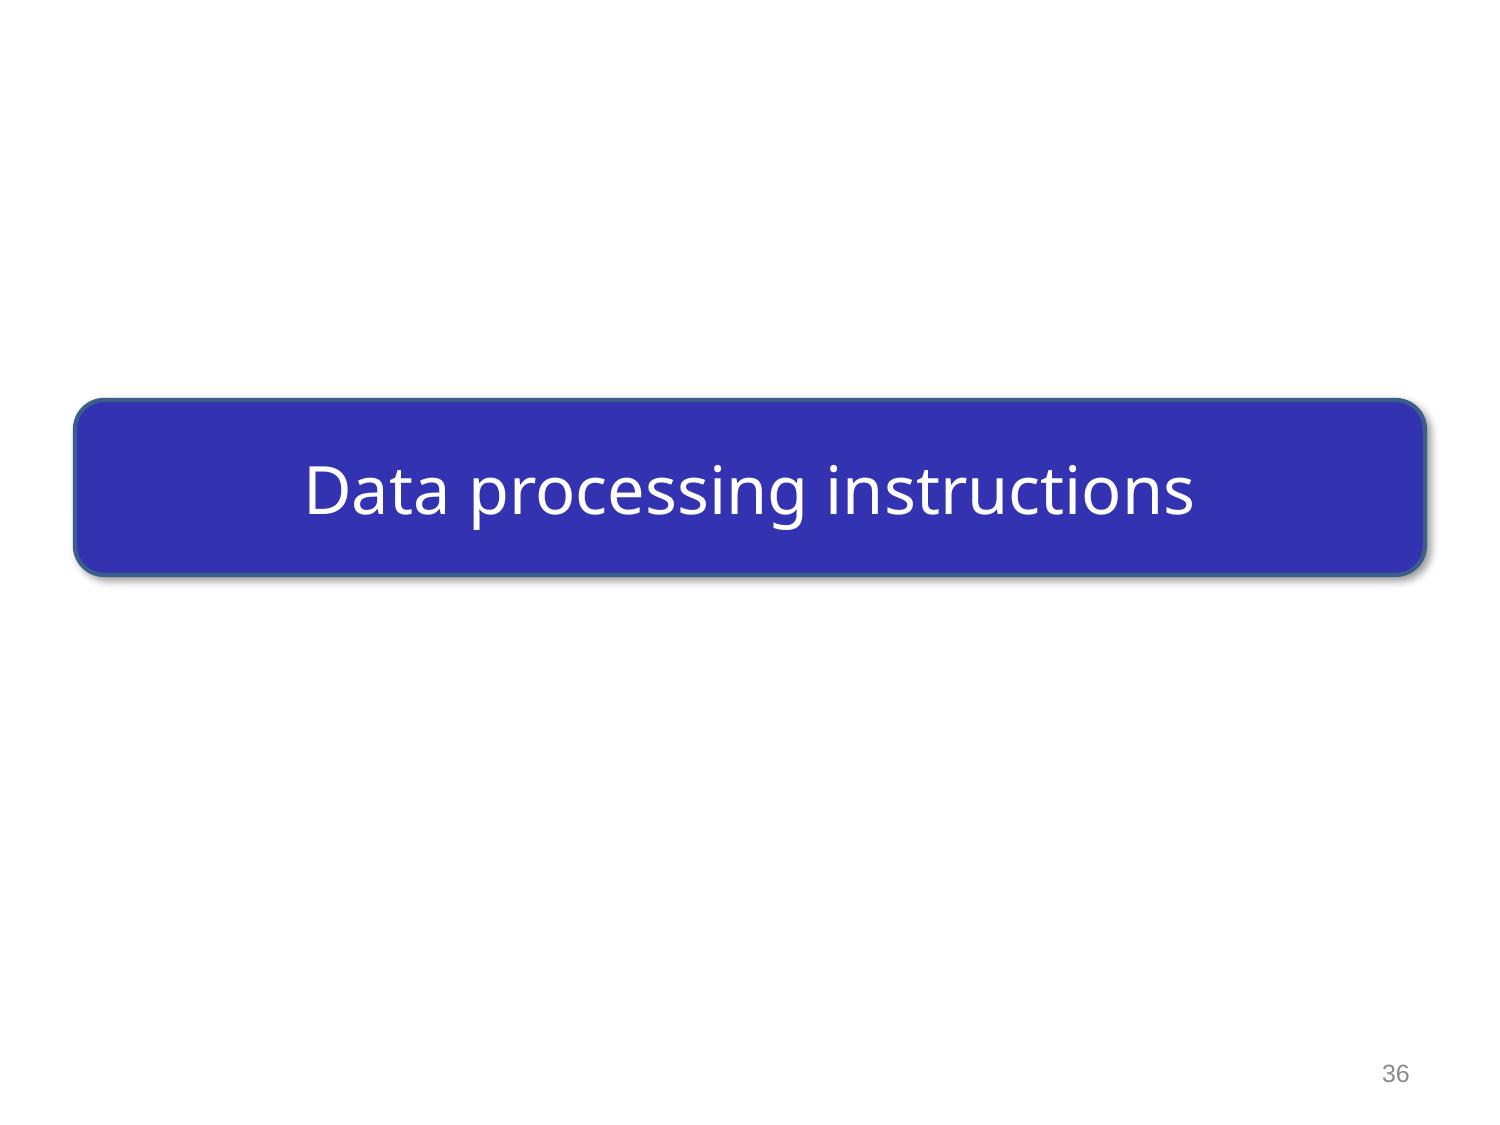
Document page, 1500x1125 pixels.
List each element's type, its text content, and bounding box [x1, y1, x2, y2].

slide_number 36 [1074, 1042, 1425, 1103]
title Data processing instructions [103, 412, 1397, 563]
